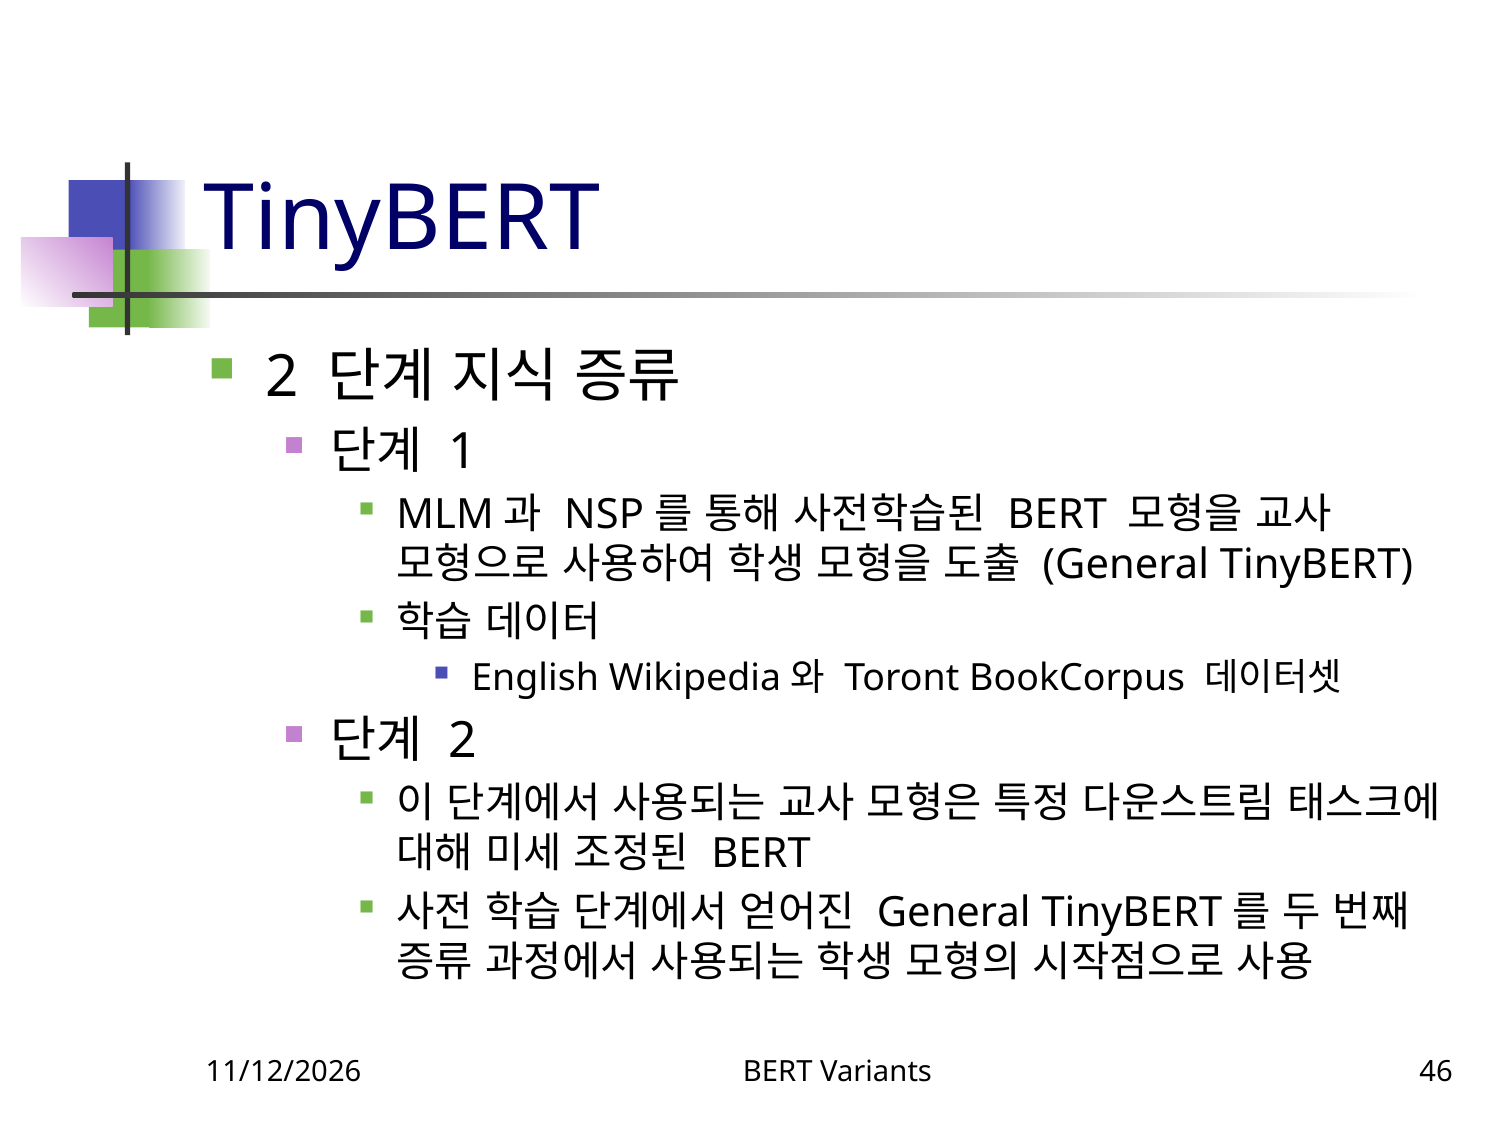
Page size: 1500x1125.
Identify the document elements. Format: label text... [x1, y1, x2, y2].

slide_number 46 [1155, 1024, 1468, 1100]
list 2 단계 지식 증류 단계 1 MLM과 NSP를 통해 사전학습된 BERT 모형을 교사 모형으로 사용하여 학생 모형을 도출 (General TinyBERT) 학습 데이터 English Wikipedia와 Toront BookCorpus 데이터셋 단계 2 이 단계에서 사용되는 교사 모형은 특정 다운스트림 태스크에 대해 미세 조정된 BERT 사전 학습 단계에서 얻어진 General TinyBERT를 두 번째 증류 과정에서 사용되는 학생 모형의 시작점으로 사용 [193, 331, 1469, 1006]
footer BERT Variants [600, 1024, 1075, 1100]
title TinyBERT [188, 35, 1468, 275]
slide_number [190, 1024, 504, 1100]
